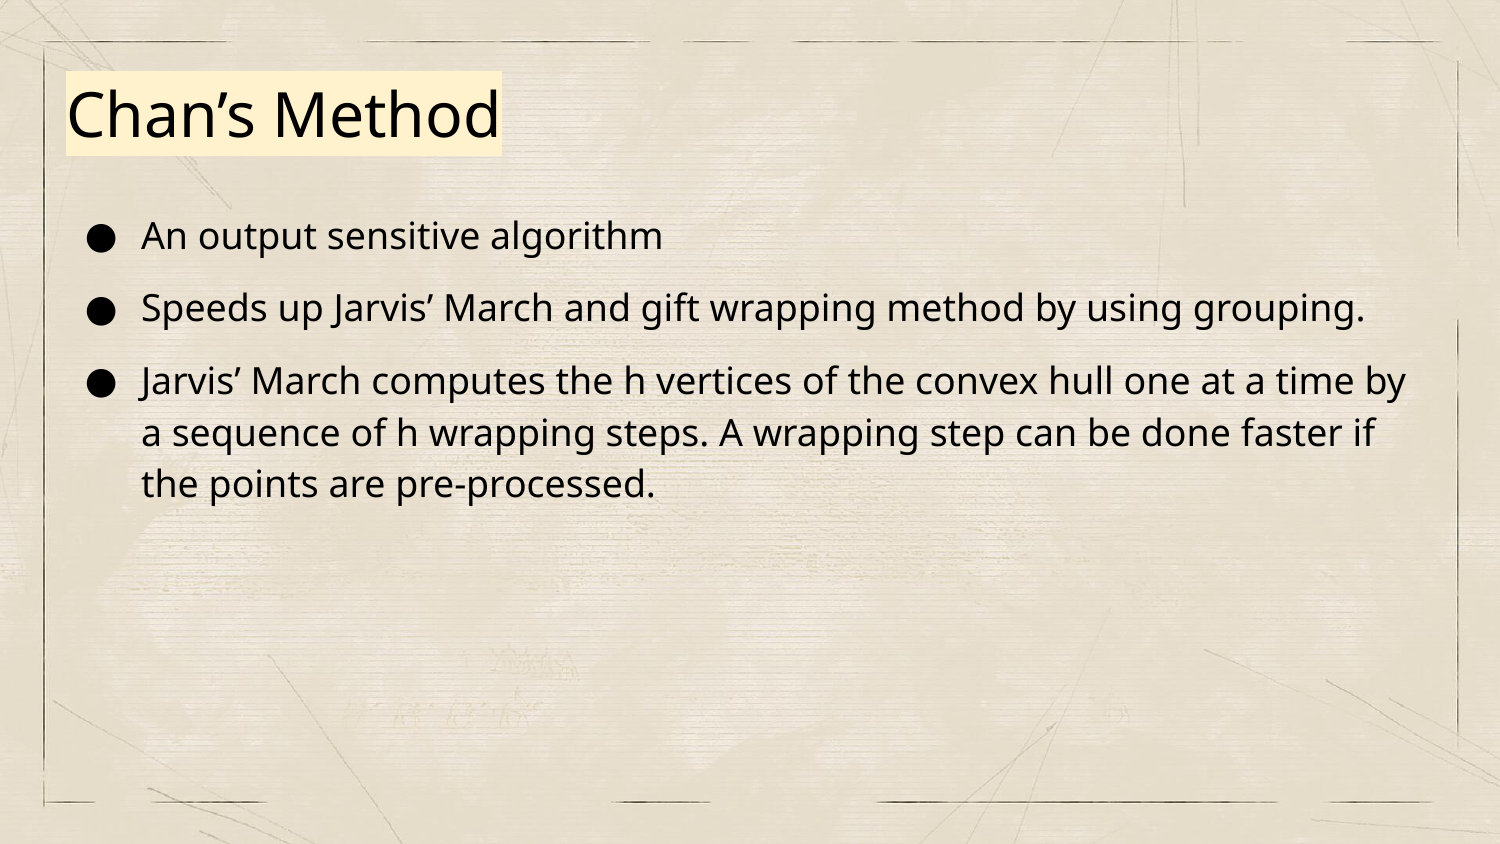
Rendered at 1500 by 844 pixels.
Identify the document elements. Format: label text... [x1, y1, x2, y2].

text_box An output sensitive algorithm Speeds up Jarvis’ March and gift wrapping method by using grouping. Jarvis’ March computes the h vertices of the convex hull one at a time by a sequence of h wrapping steps. A wrapping step can be done faster if the points are pre-processed. [51, 189, 1449, 737]
text_box Chan’s Method [51, 60, 1449, 155]
picture [0, 0, 1500, 844]
